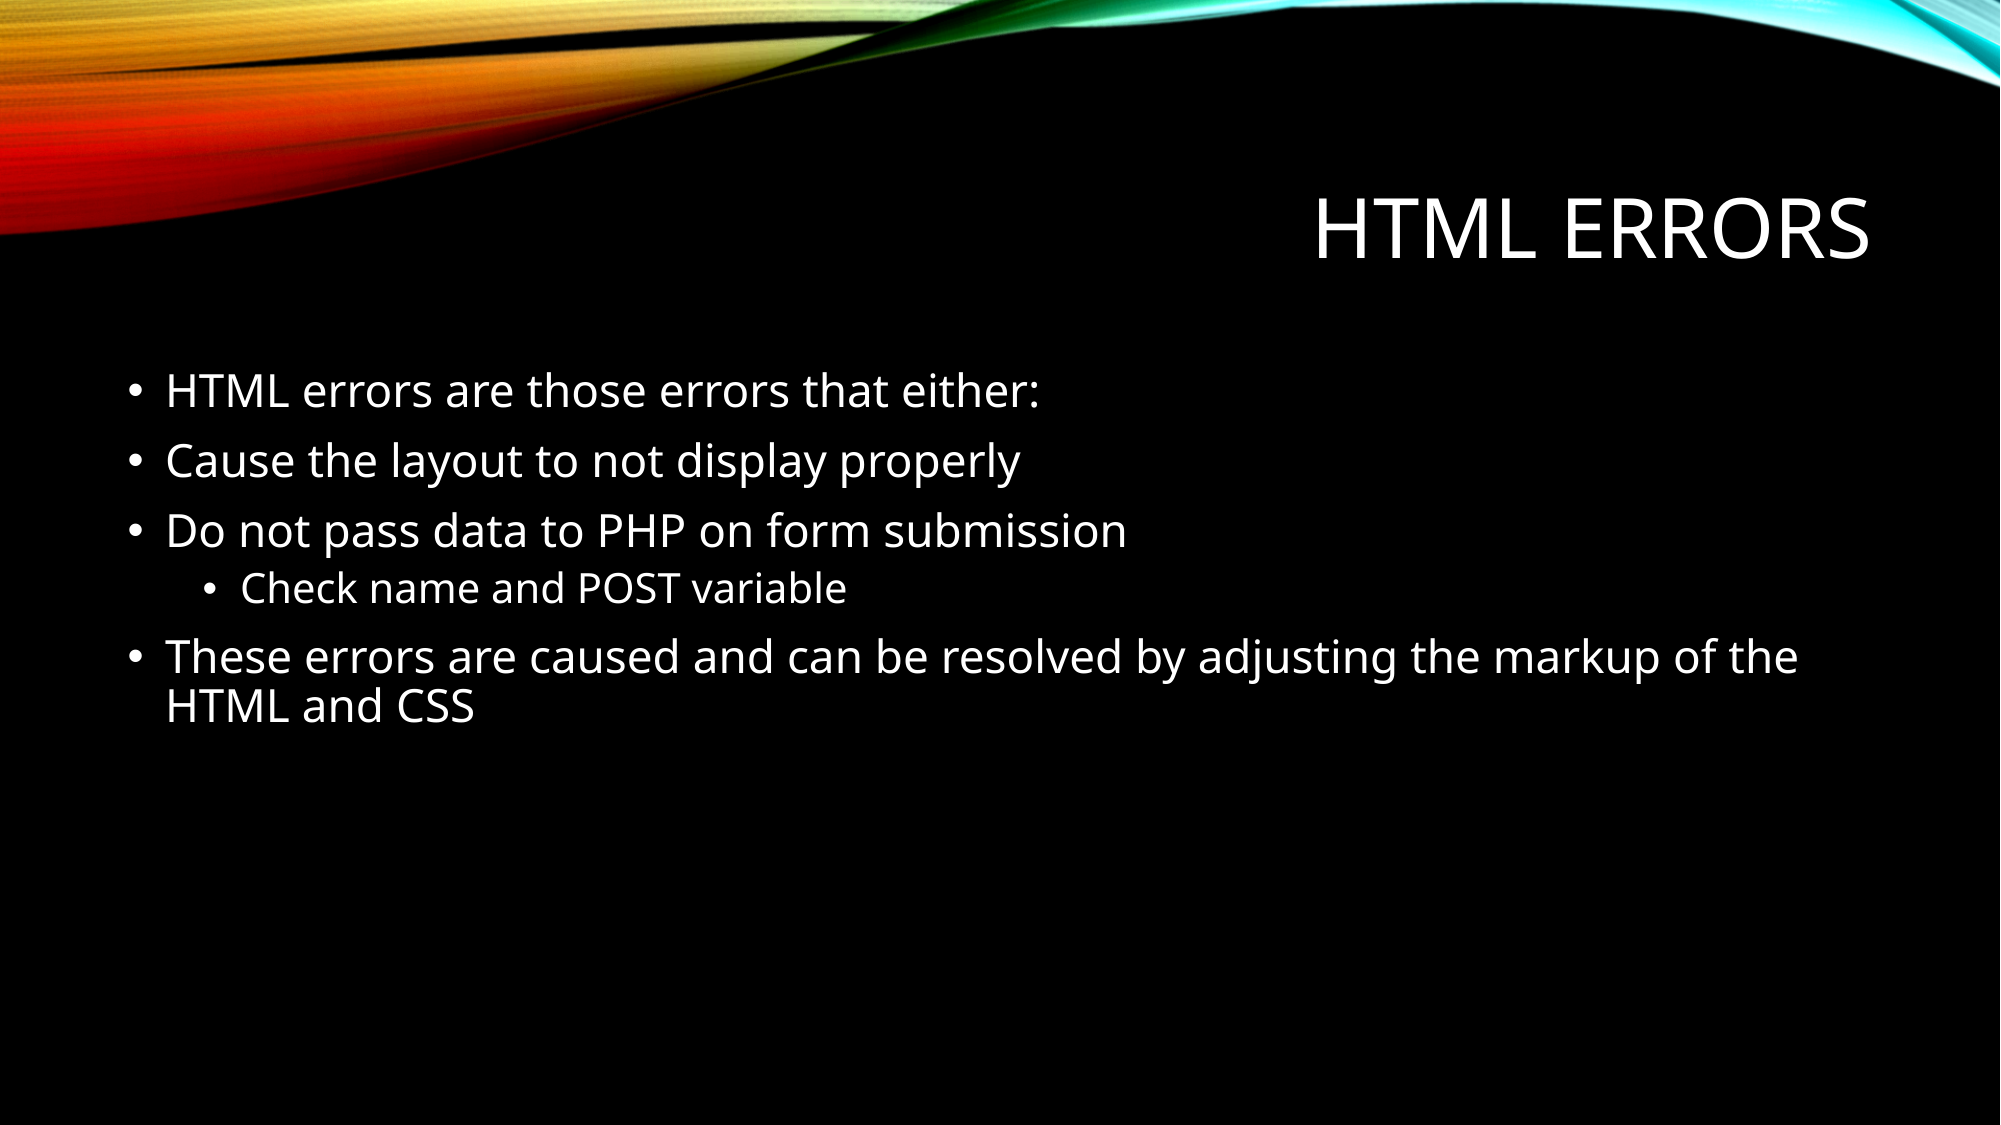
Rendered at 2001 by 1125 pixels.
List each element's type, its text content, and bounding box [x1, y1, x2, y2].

picture [0, 0, 2000, 237]
list HTML errors are those errors that either: Cause the layout to not display properly Do not pass data to PHP on form submission Check name and POST variable These errors are caused and can be resolved by adjusting the markup of the HTML and CSS [112, 360, 1888, 1021]
title HTML Errors [474, 125, 1888, 338]
